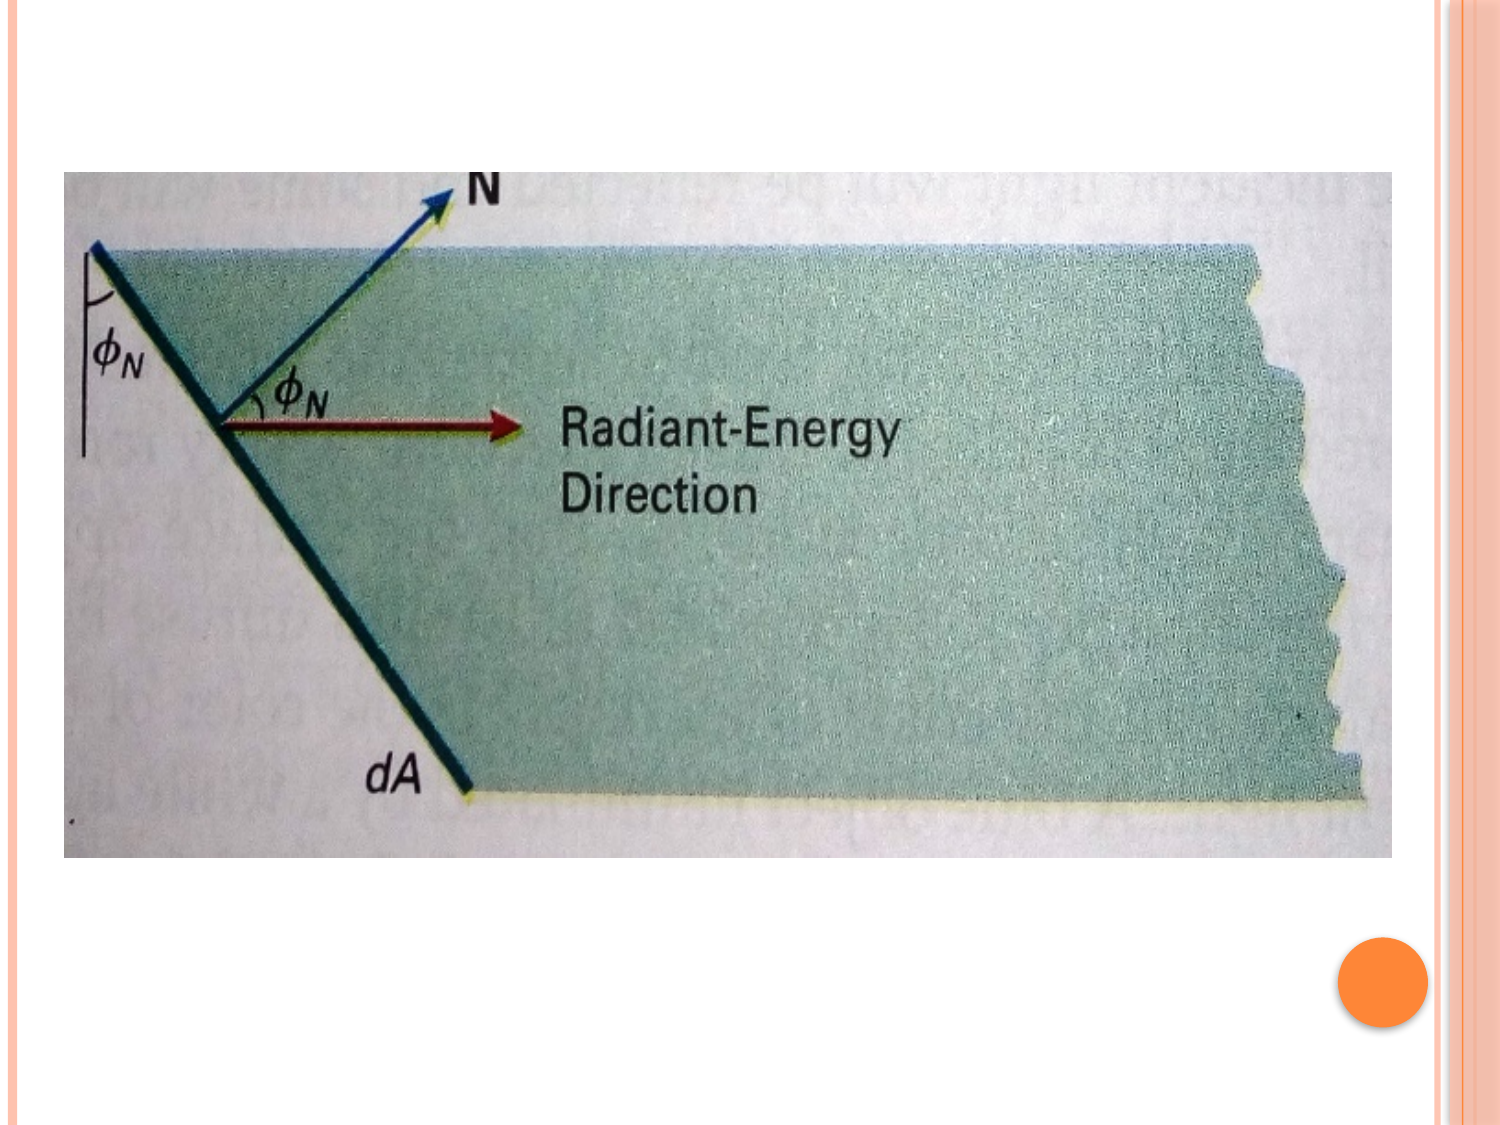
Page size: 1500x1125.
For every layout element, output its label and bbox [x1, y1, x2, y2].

list [64, 172, 1393, 859]
